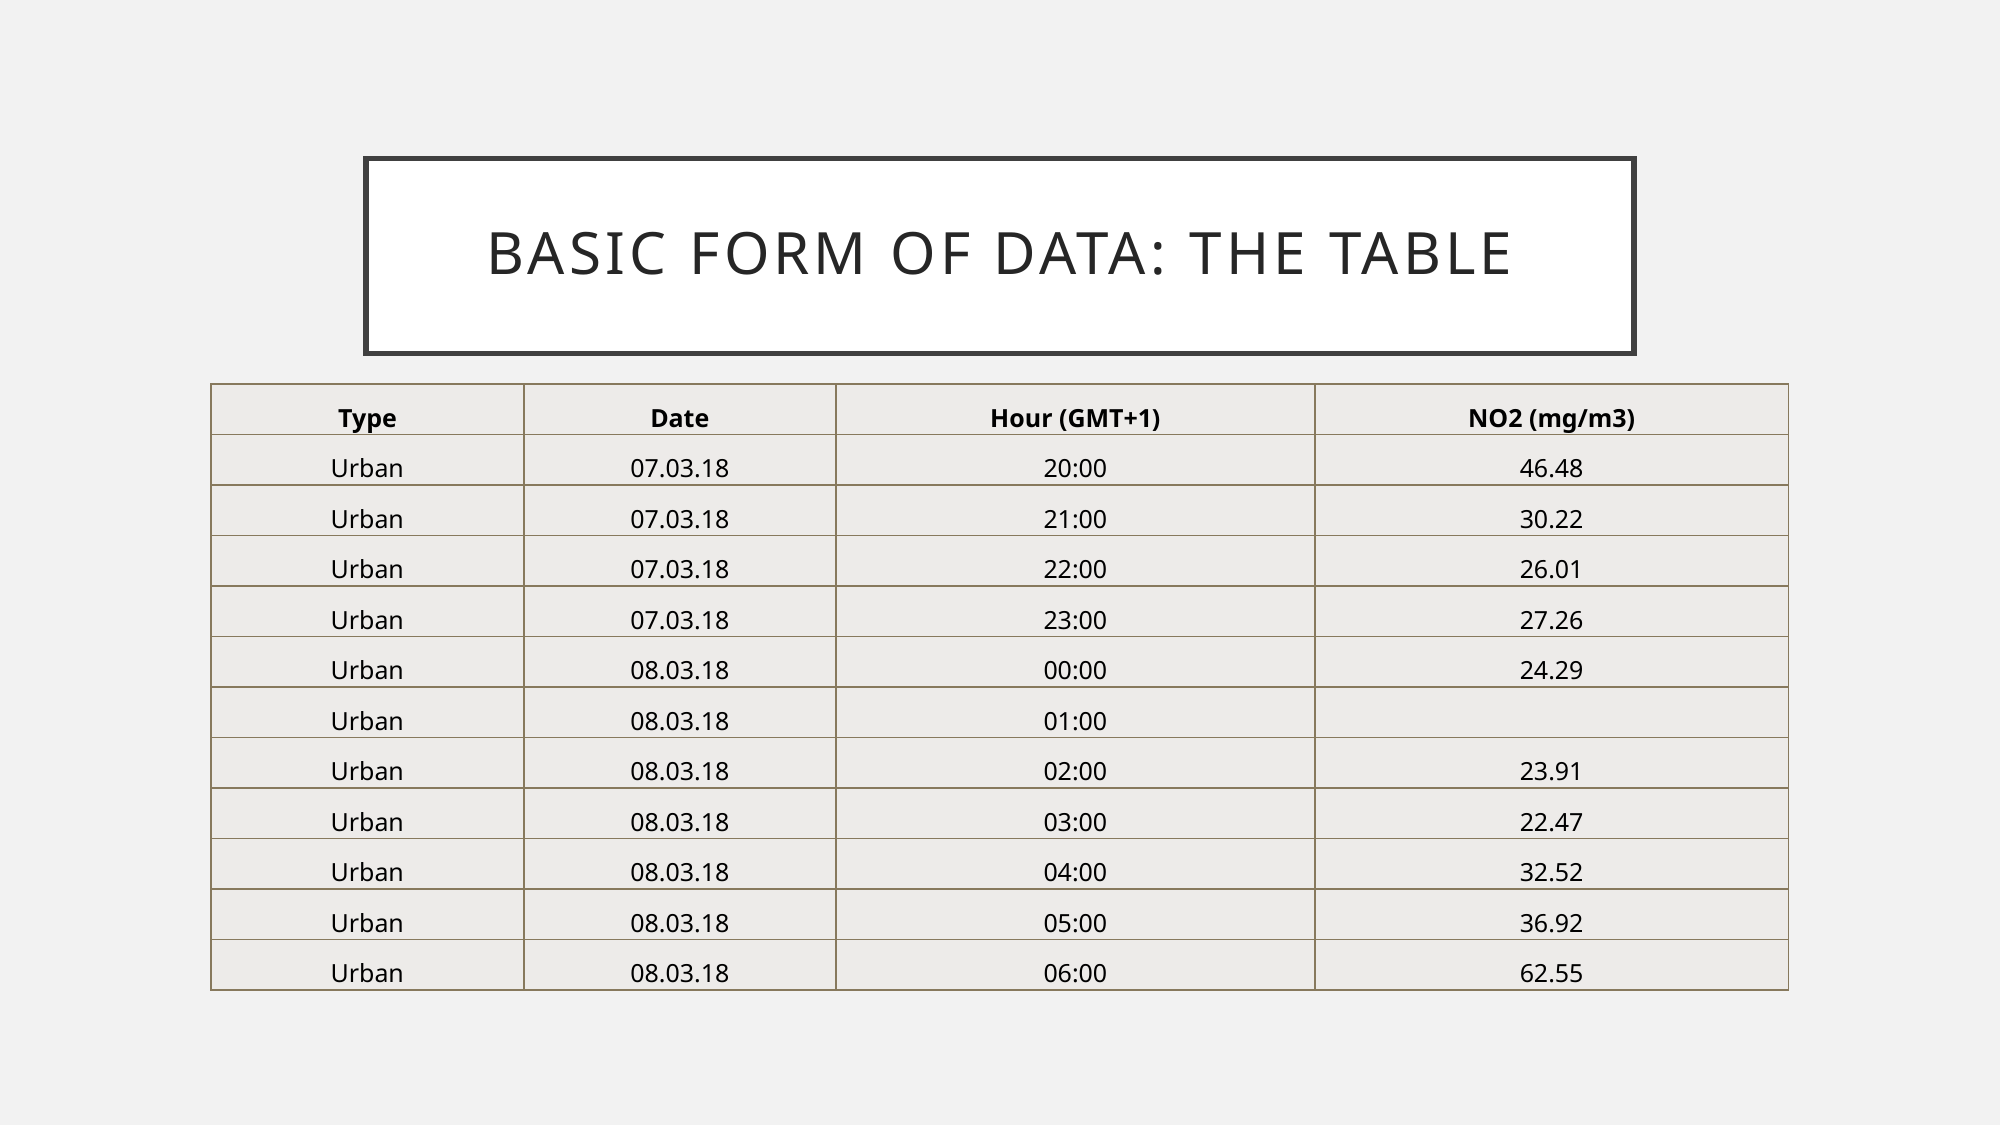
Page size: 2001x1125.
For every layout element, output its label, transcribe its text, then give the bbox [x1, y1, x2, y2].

table_cell 04:00 [837, 839, 1314, 888]
table_cell 26.01 [1316, 536, 1788, 585]
table_cell 07.03.18 [525, 486, 835, 535]
table_cell 21:00 [837, 486, 1314, 535]
table_cell 07.03.18 [525, 587, 835, 636]
table_cell 62.55 [1316, 940, 1788, 989]
table_cell 30.22 [1316, 486, 1788, 535]
table_cell 06:00 [837, 940, 1314, 989]
table_header Date [525, 385, 835, 434]
table_cell 05:00 [837, 890, 1314, 939]
table_cell 24.29 [1316, 637, 1788, 686]
table_cell 20:00 [837, 435, 1314, 484]
table_cell 08.03.18 [525, 637, 835, 686]
table_cell Urban [212, 486, 523, 535]
table_cell Urban [212, 688, 523, 737]
table_cell 07.03.18 [525, 435, 835, 484]
table_cell Urban [212, 587, 523, 636]
table_cell 23.91 [1316, 738, 1788, 787]
table_cell 03:00 [837, 789, 1314, 838]
table_cell 36.92 [1316, 890, 1788, 939]
table_header NO2 (mg/m3) [1316, 385, 1788, 434]
table_cell 08.03.18 [525, 738, 835, 787]
table_cell Urban [212, 839, 523, 888]
table_cell 01:00 [837, 688, 1314, 737]
table_cell 07.03.18 [525, 536, 835, 585]
table_cell Urban [212, 637, 523, 686]
table_cell [1316, 688, 1788, 737]
table_cell 32.52 [1316, 839, 1788, 888]
table_cell 27.26 [1316, 587, 1788, 636]
table_cell 02:00 [837, 738, 1314, 787]
table_cell Urban [212, 536, 523, 585]
table_cell Urban [212, 738, 523, 787]
title BASIC FORM OF DATA: THE TABLE [363, 156, 1637, 356]
table_cell 08.03.18 [525, 839, 835, 888]
table_cell Urban [212, 789, 523, 838]
table_header Type [212, 385, 523, 434]
table_cell 23:00 [837, 587, 1314, 636]
table_cell 46.48 [1316, 435, 1788, 484]
table_cell 08.03.18 [525, 789, 835, 838]
table_cell Urban [212, 890, 523, 939]
table_cell Urban [212, 435, 523, 484]
table_cell 08.03.18 [525, 688, 835, 737]
table_cell 22:00 [837, 536, 1314, 585]
table_header Hour (GMT+1) [837, 385, 1314, 434]
table_cell Urban [212, 940, 523, 989]
table_cell 08.03.18 [525, 890, 835, 939]
table_cell 22.47 [1316, 789, 1788, 838]
table_cell 08.03.18 [525, 940, 835, 989]
table_cell 00:00 [837, 637, 1314, 686]
